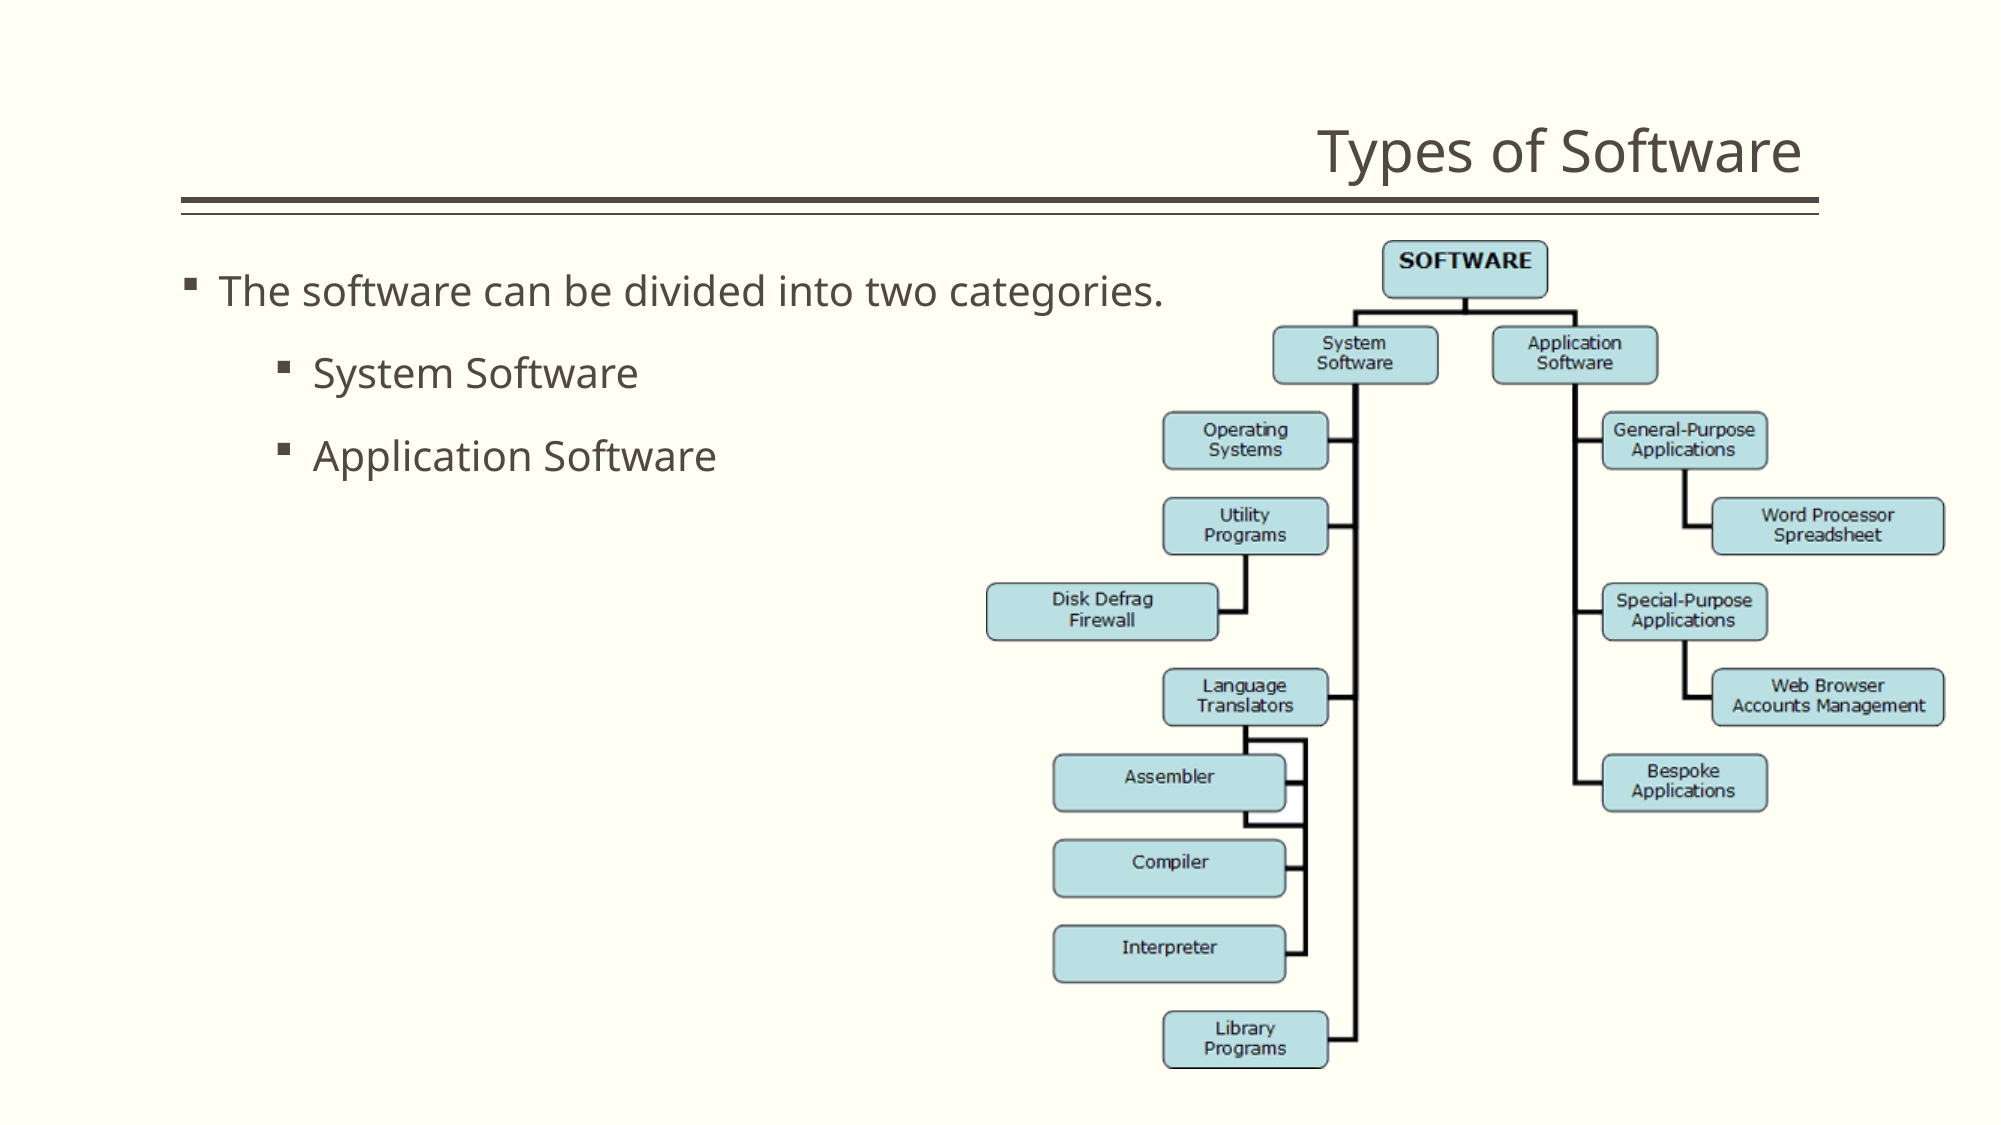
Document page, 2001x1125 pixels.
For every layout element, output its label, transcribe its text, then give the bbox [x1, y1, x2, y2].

picture [986, 240, 1946, 1069]
title Types of Software [181, 12, 1819, 193]
list The software can be divided into two categories. System Software Application Software [181, 262, 980, 1013]
